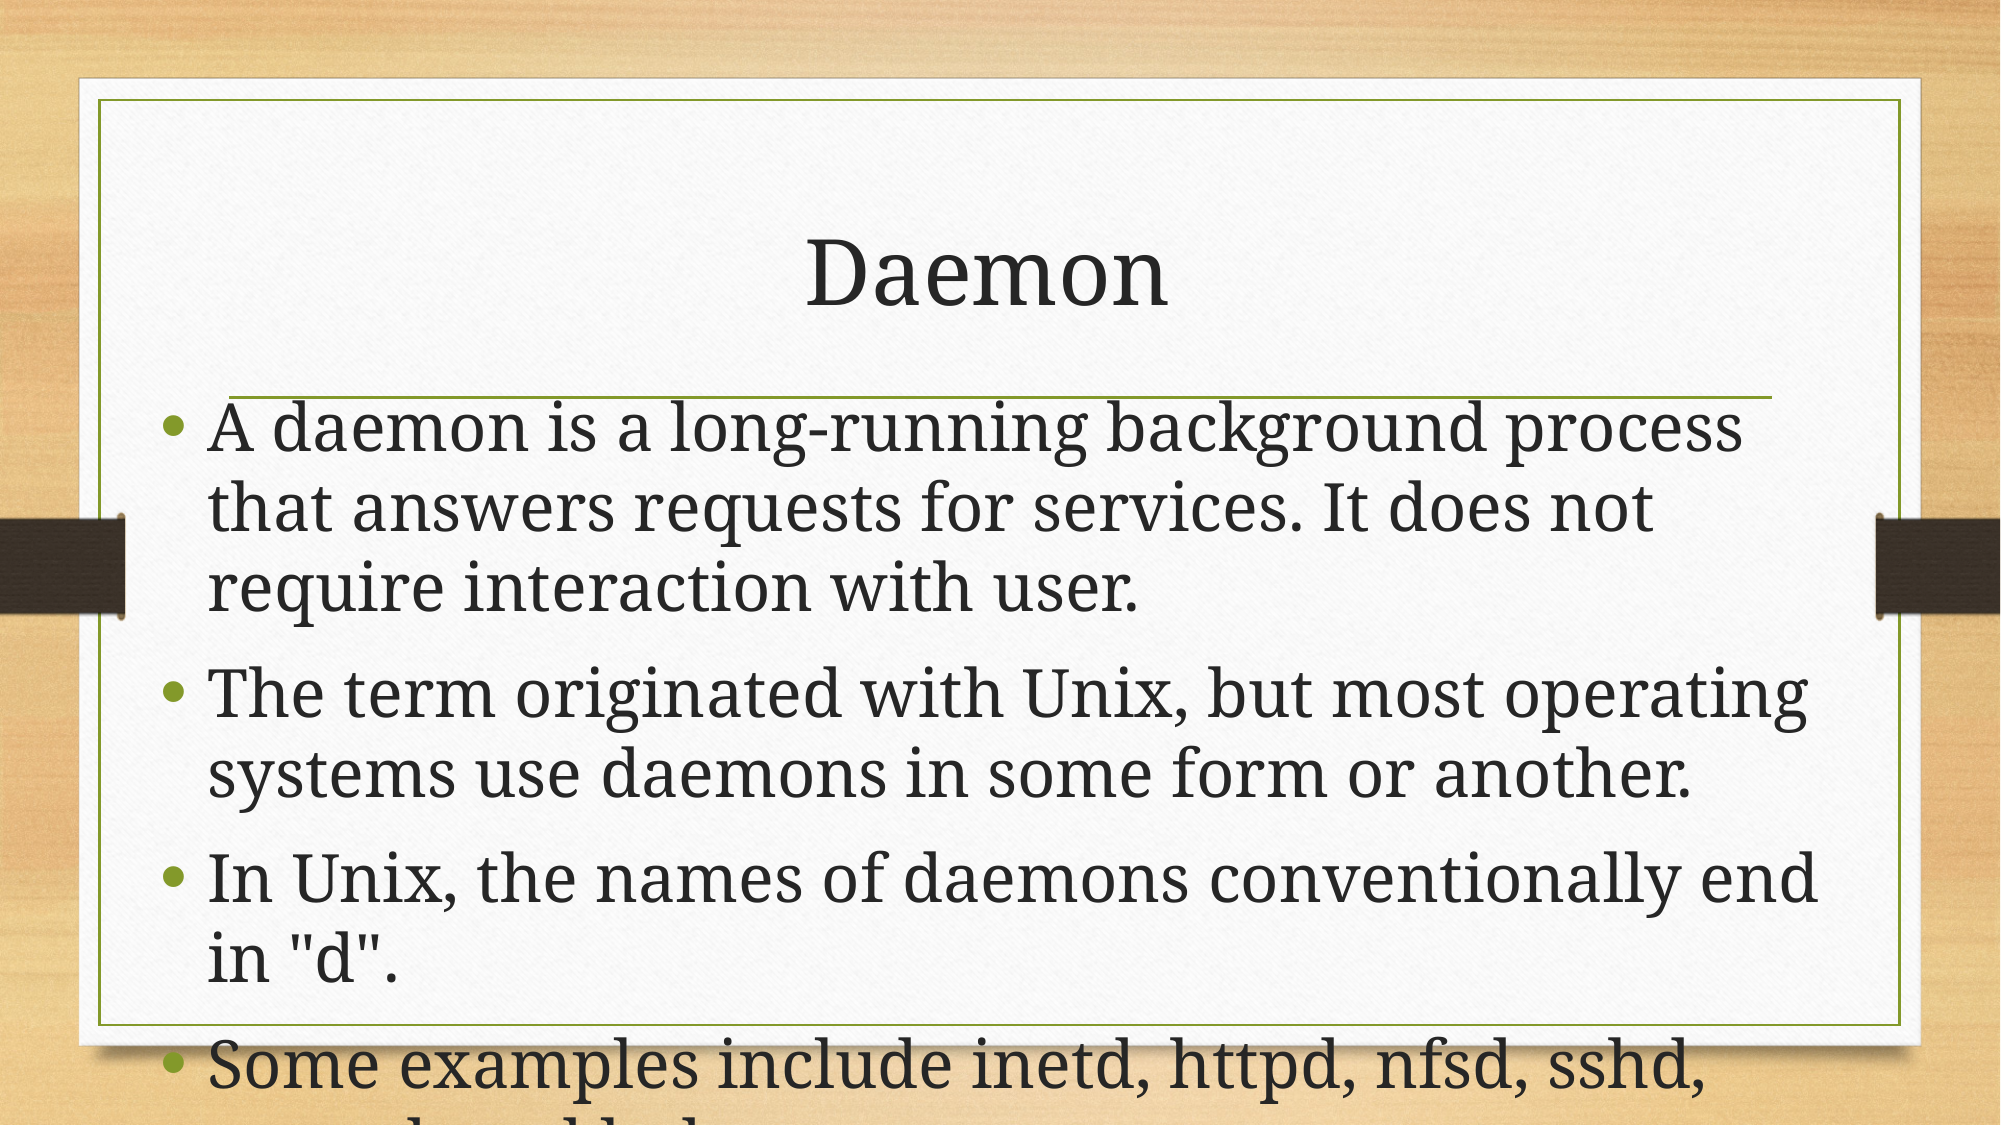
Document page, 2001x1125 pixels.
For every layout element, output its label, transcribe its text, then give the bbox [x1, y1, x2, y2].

list A daemon is a long-running background process that answers requests for services. It does not require interaction with user. The term originated with Unix, but most operating systems use daemons in some form or another. In Unix, the names of daemons conventionally end in "d". Some examples include inetd, httpd, nfsd, sshd, named, and lpd. [145, 377, 1858, 1009]
picture [0, 0, 2001, 1125]
title Daemon [212, 161, 1788, 377]
